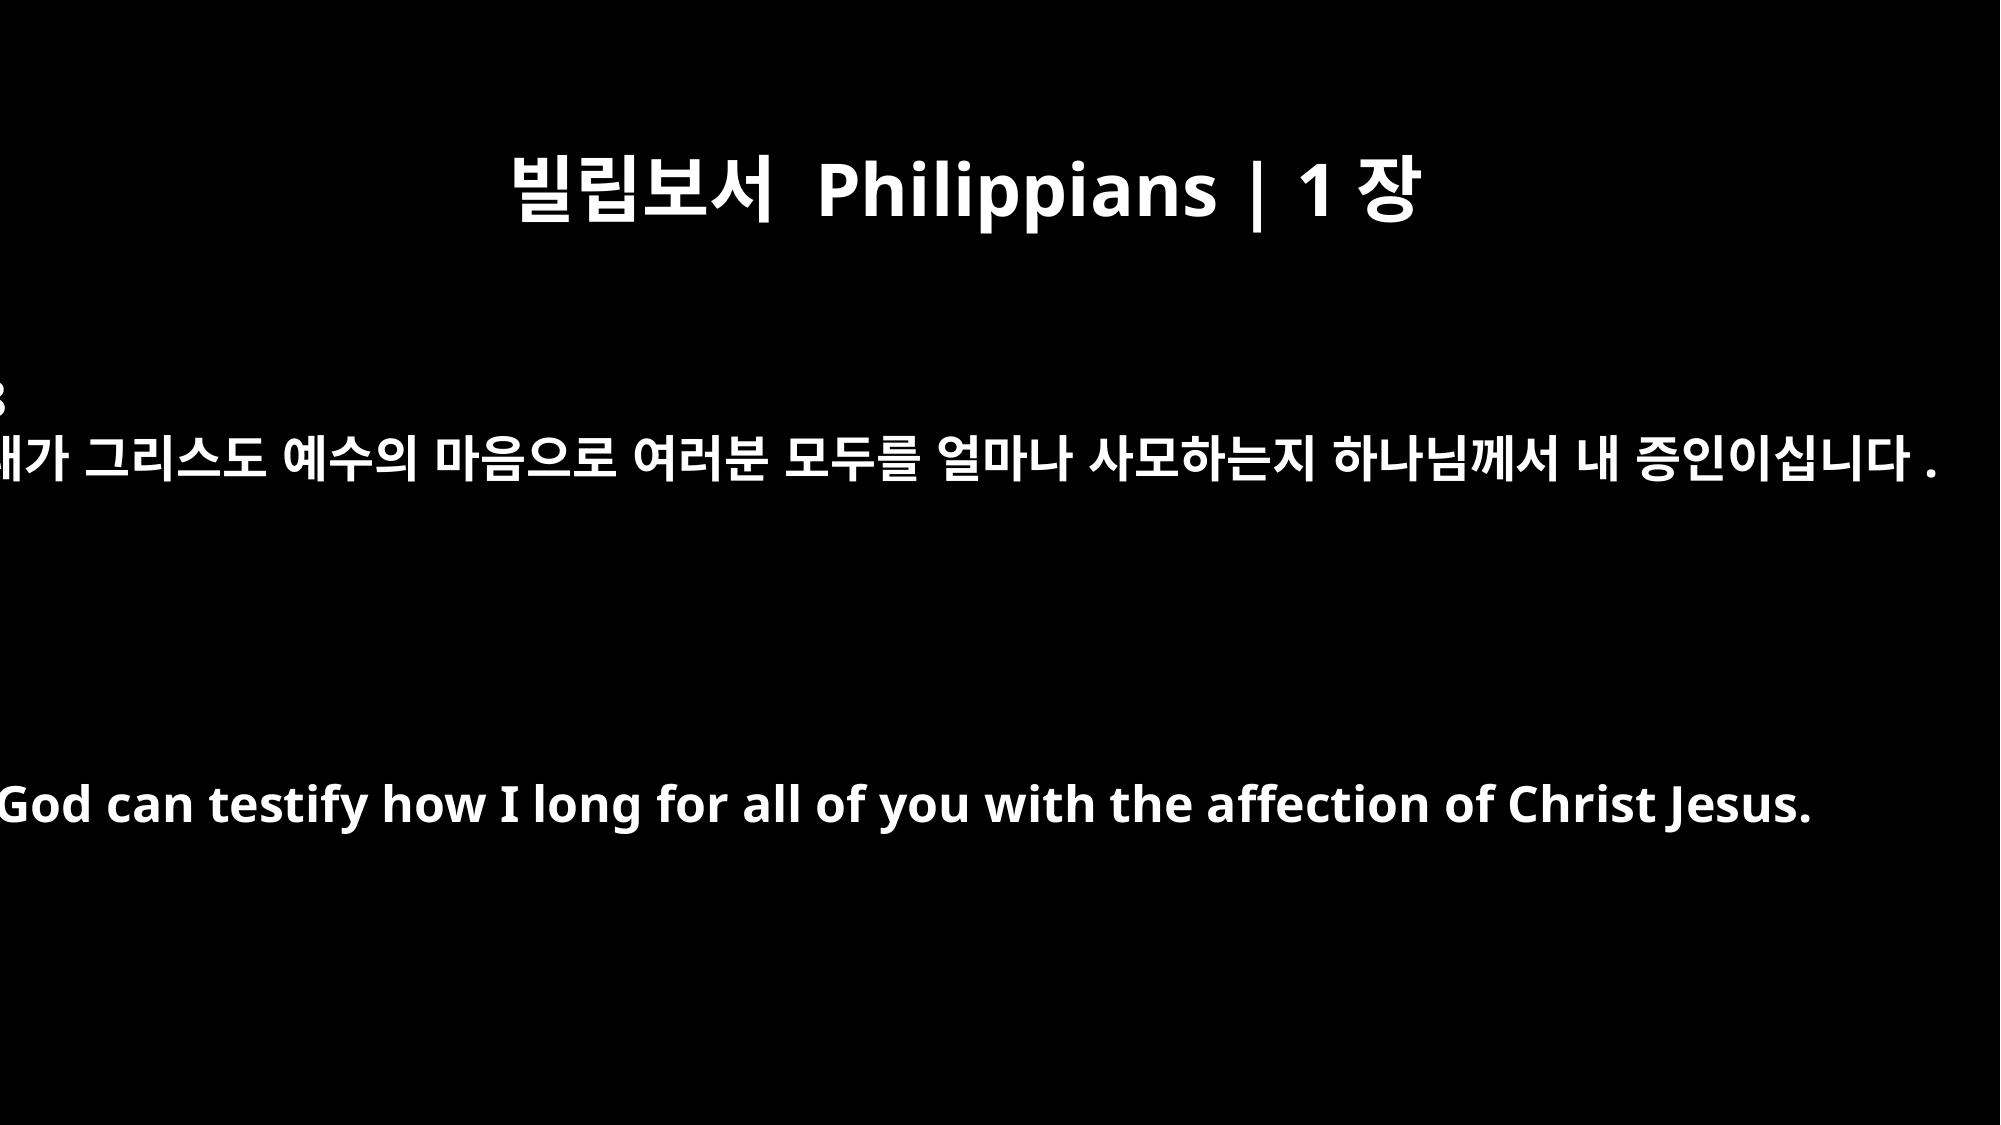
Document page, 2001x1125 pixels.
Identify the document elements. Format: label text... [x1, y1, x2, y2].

text_box 빌립보서 Philippians | 1장 [493, 136, 1439, 239]
text_box 8 내가 그리스도 예수의 마음으로 여러분 모두를 얼마나 사모하는지 하나님께서 내 증인이십니다. [0, 359, 1954, 495]
text_box God can testify how I long for all of you with the affection of Christ Jesus. [0, 764, 1828, 840]
